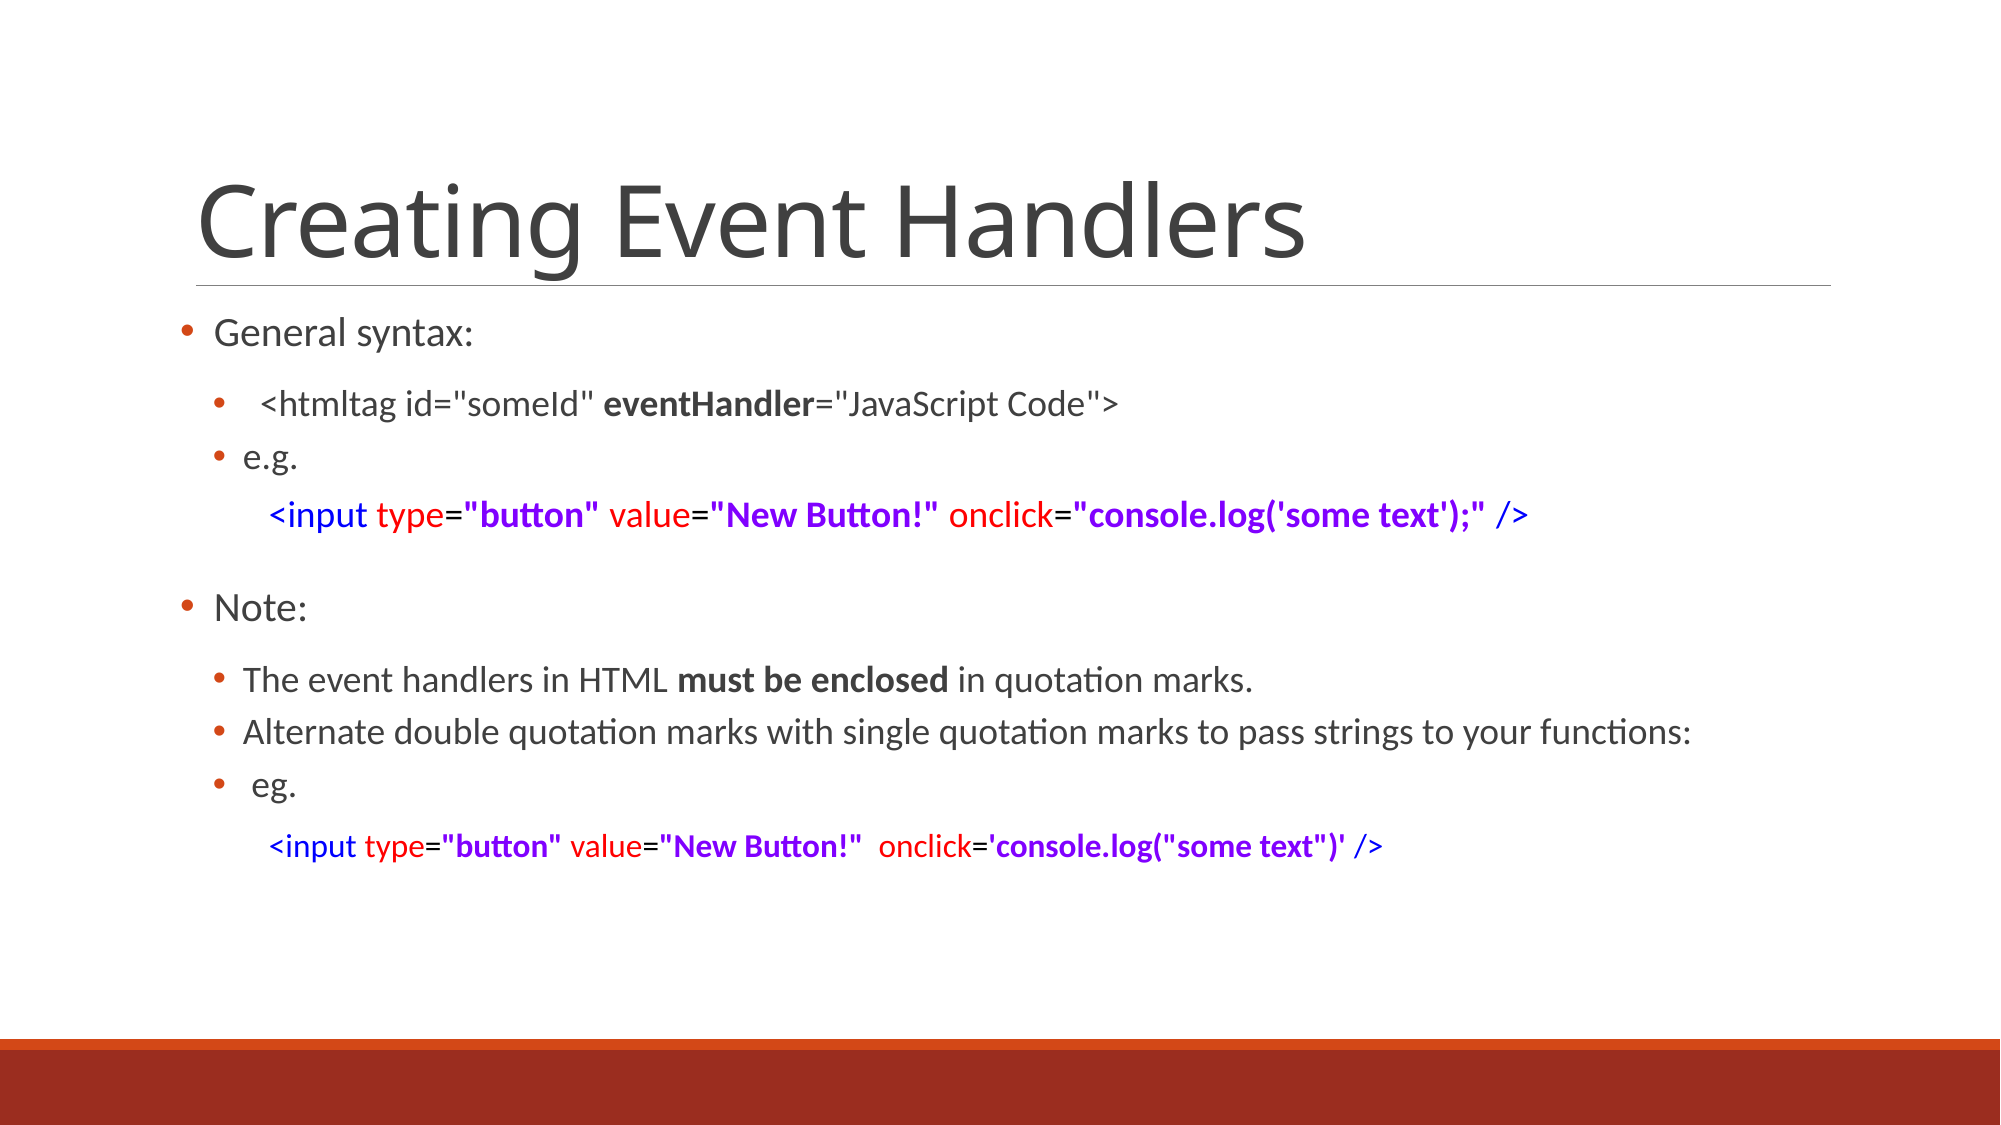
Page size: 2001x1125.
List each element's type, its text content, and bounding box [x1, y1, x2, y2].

text_box <input type="button" value="New Button!" onclick="console.log('some text');" /> [254, 482, 1574, 543]
list General syntax: <htmltag id="someId" eventHandler="JavaScript Code"> e.g. Note: The event handlers in HTML must be enclosed in quotation marks. Alternate double quotation marks with single quotation marks to pass strings to your functions: eg. [180, 302, 1830, 963]
title Creating Event Handlers [180, 47, 1830, 285]
text_box <input type="button" value="New Button!" onclick='console.log("some text")' /> [254, 816, 1427, 872]
